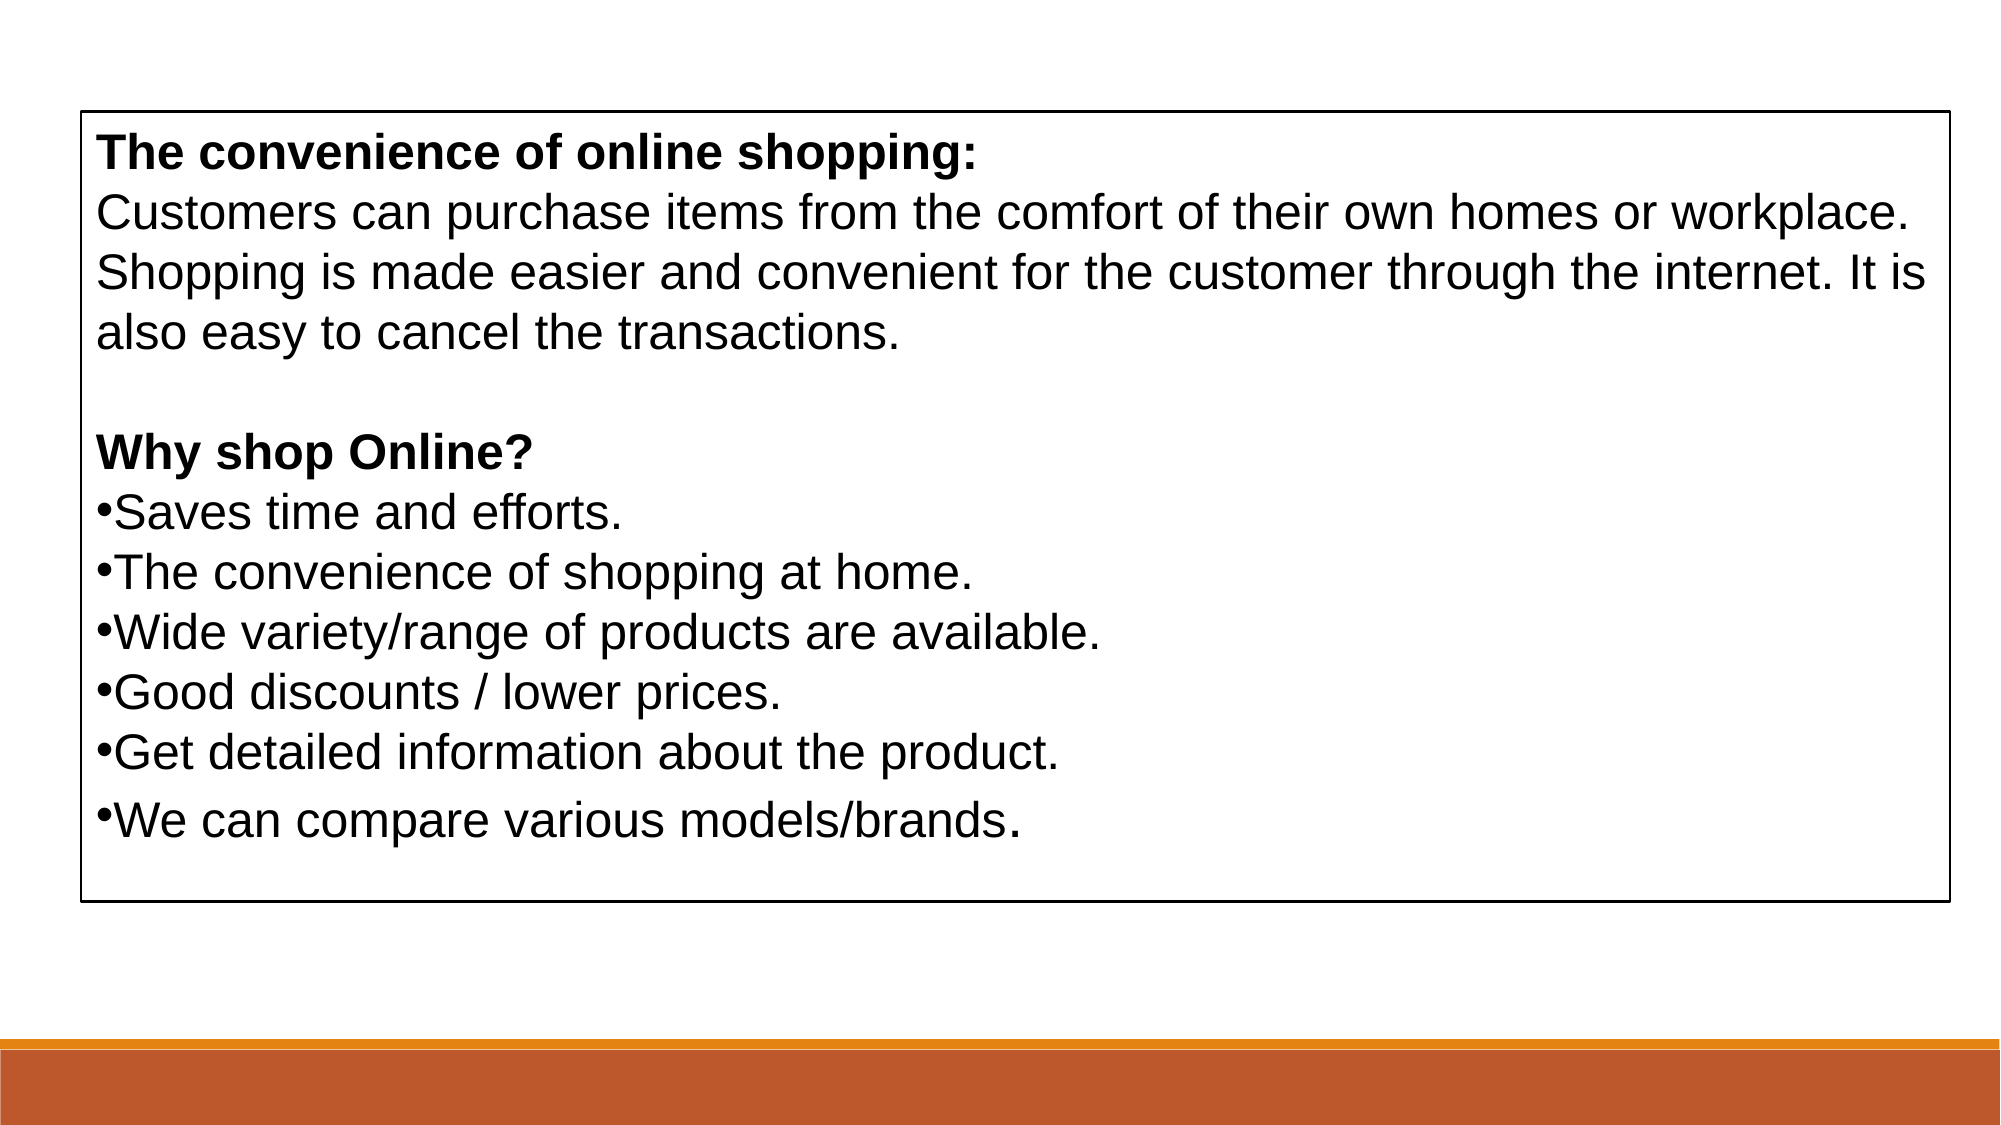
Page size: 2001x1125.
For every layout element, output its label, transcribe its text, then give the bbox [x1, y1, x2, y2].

text_box The convenience of online shopping: Customers can purchase items from the comfort of their own homes or workplace. Shopping is made easier and convenient for the customer through the internet. It is also easy to cancel the transactions. Why shop Online? Saves time and efforts. The convenience of shopping at home. Wide variety/range of products are available. Good discounts / lower prices. Get detailed information about the product. We can compare various models/brands. [80, 110, 1951, 903]
